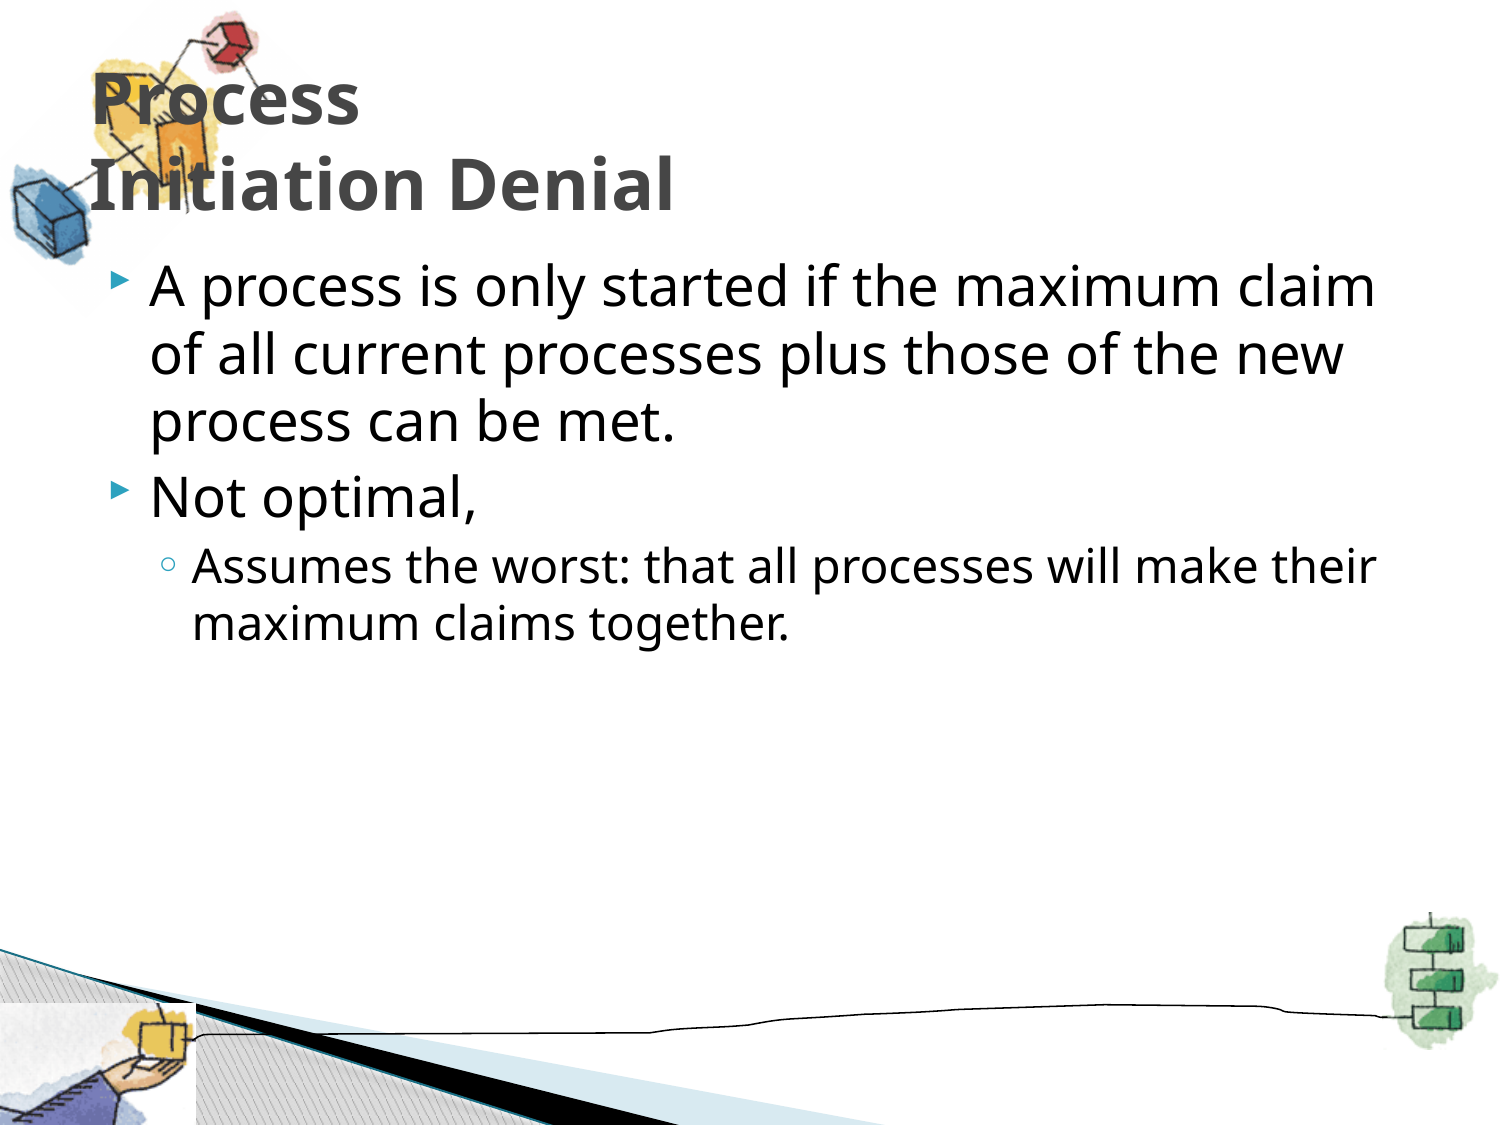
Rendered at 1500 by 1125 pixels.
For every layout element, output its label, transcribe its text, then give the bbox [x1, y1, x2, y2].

picture [0, 1003, 196, 1125]
list A process is only started if the maximum claim of all current processes plus those of the new process can be met. Not optimal, Assumes the worst: that all processes will make their maximum claims together. [75, 243, 1425, 986]
picture [1382, 912, 1500, 1050]
title Process Initiation Denial [75, 45, 1425, 233]
picture [0, 84, 167, 306]
picture [113, 0, 275, 45]
